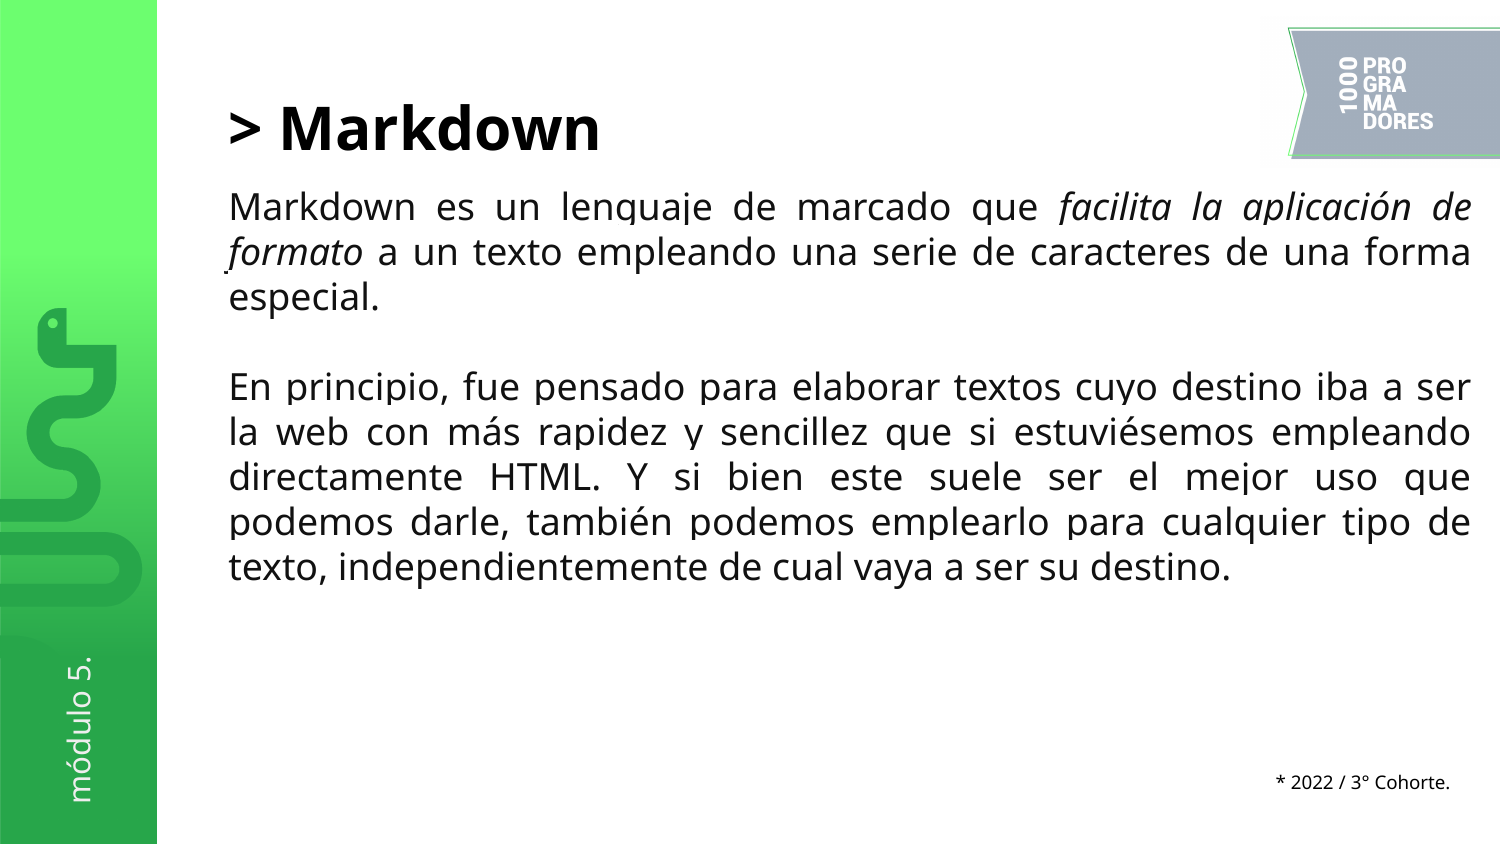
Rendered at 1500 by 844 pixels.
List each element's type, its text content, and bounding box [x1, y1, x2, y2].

picture [1259, 15, 1500, 169]
text_box * 2022 / 3° Cohorte. [1131, 775, 1462, 799]
picture [0, 0, 157, 844]
text_box > Markdown [213, 75, 1204, 156]
text_box Markdown es un lenguaje de marcado que facilita la aplicación de formato a un texto empleando una serie de caracteres de una forma especial. En principio, fue pensado para elaborar textos cuyo destino iba a ser la web con más rapidez y sencillez que si estuviésemos empleando directamente HTML. Y si bien este suele ser el mejor uso que podemos darle, también podemos emplearlo para cualquier tipo de texto, independientemente de cual vaya a ser su destino. [213, 168, 1488, 775]
